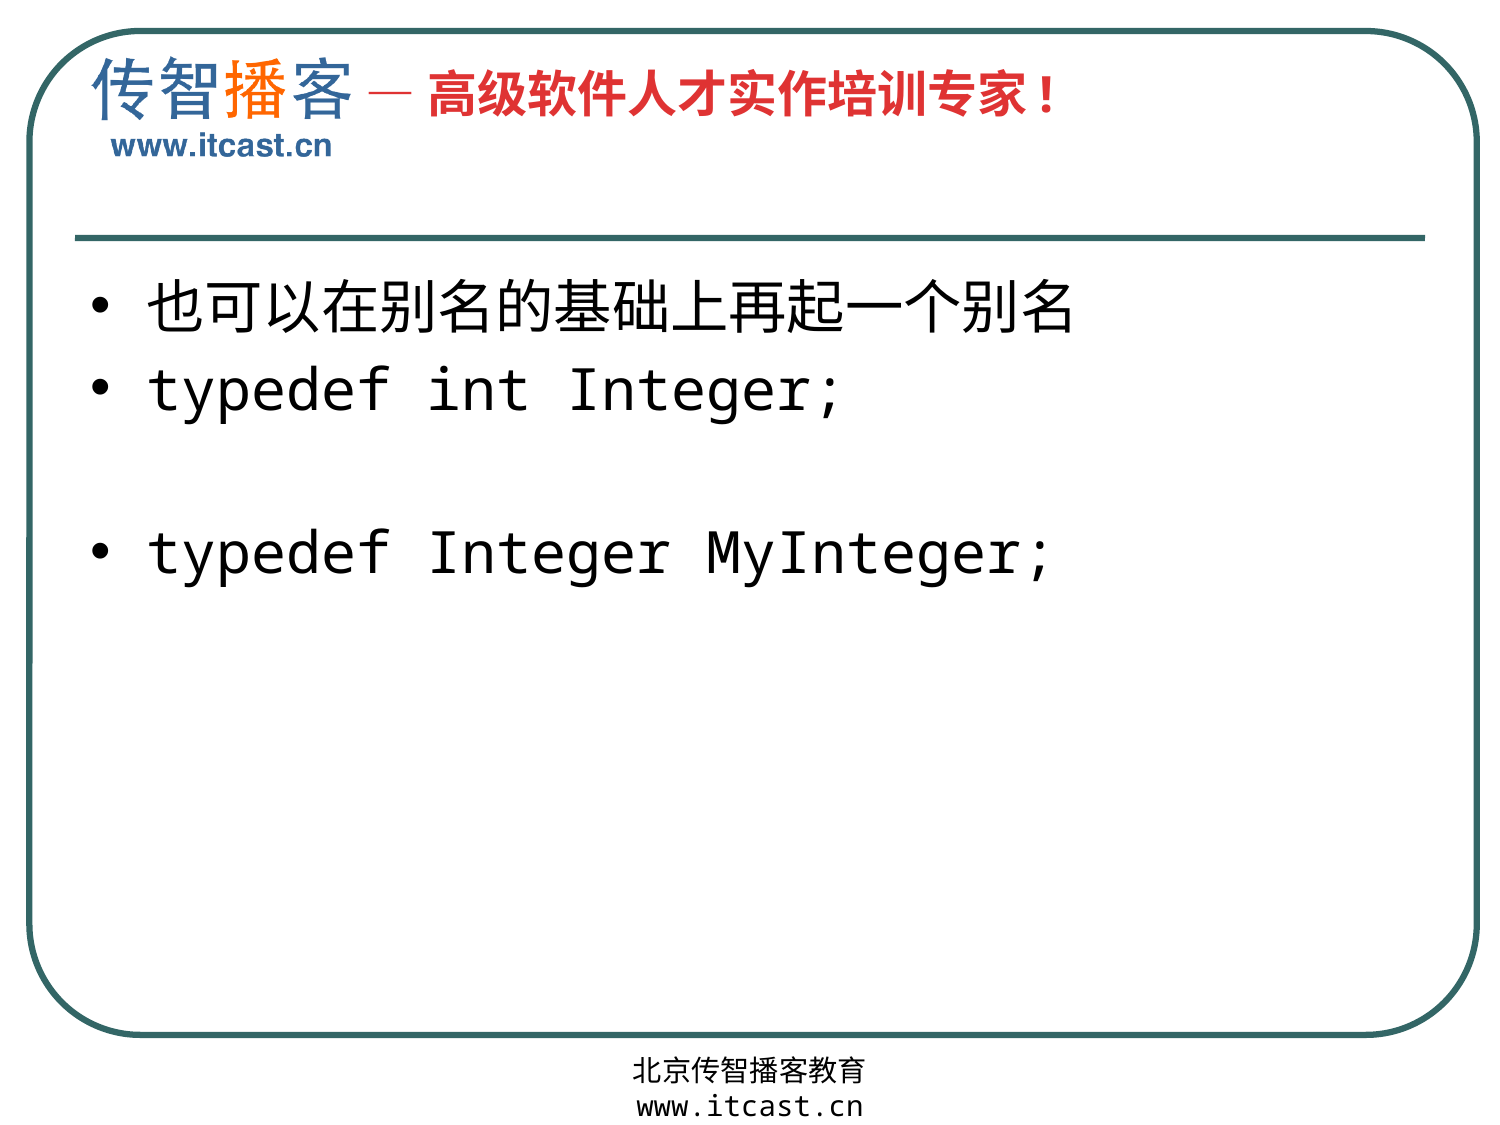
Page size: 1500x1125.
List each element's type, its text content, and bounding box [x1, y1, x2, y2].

picture [91, 56, 351, 157]
list 也可以在别名的基础上再起一个别名 typedef int Integer; typedef Integer MyInteger; [75, 262, 1425, 1005]
